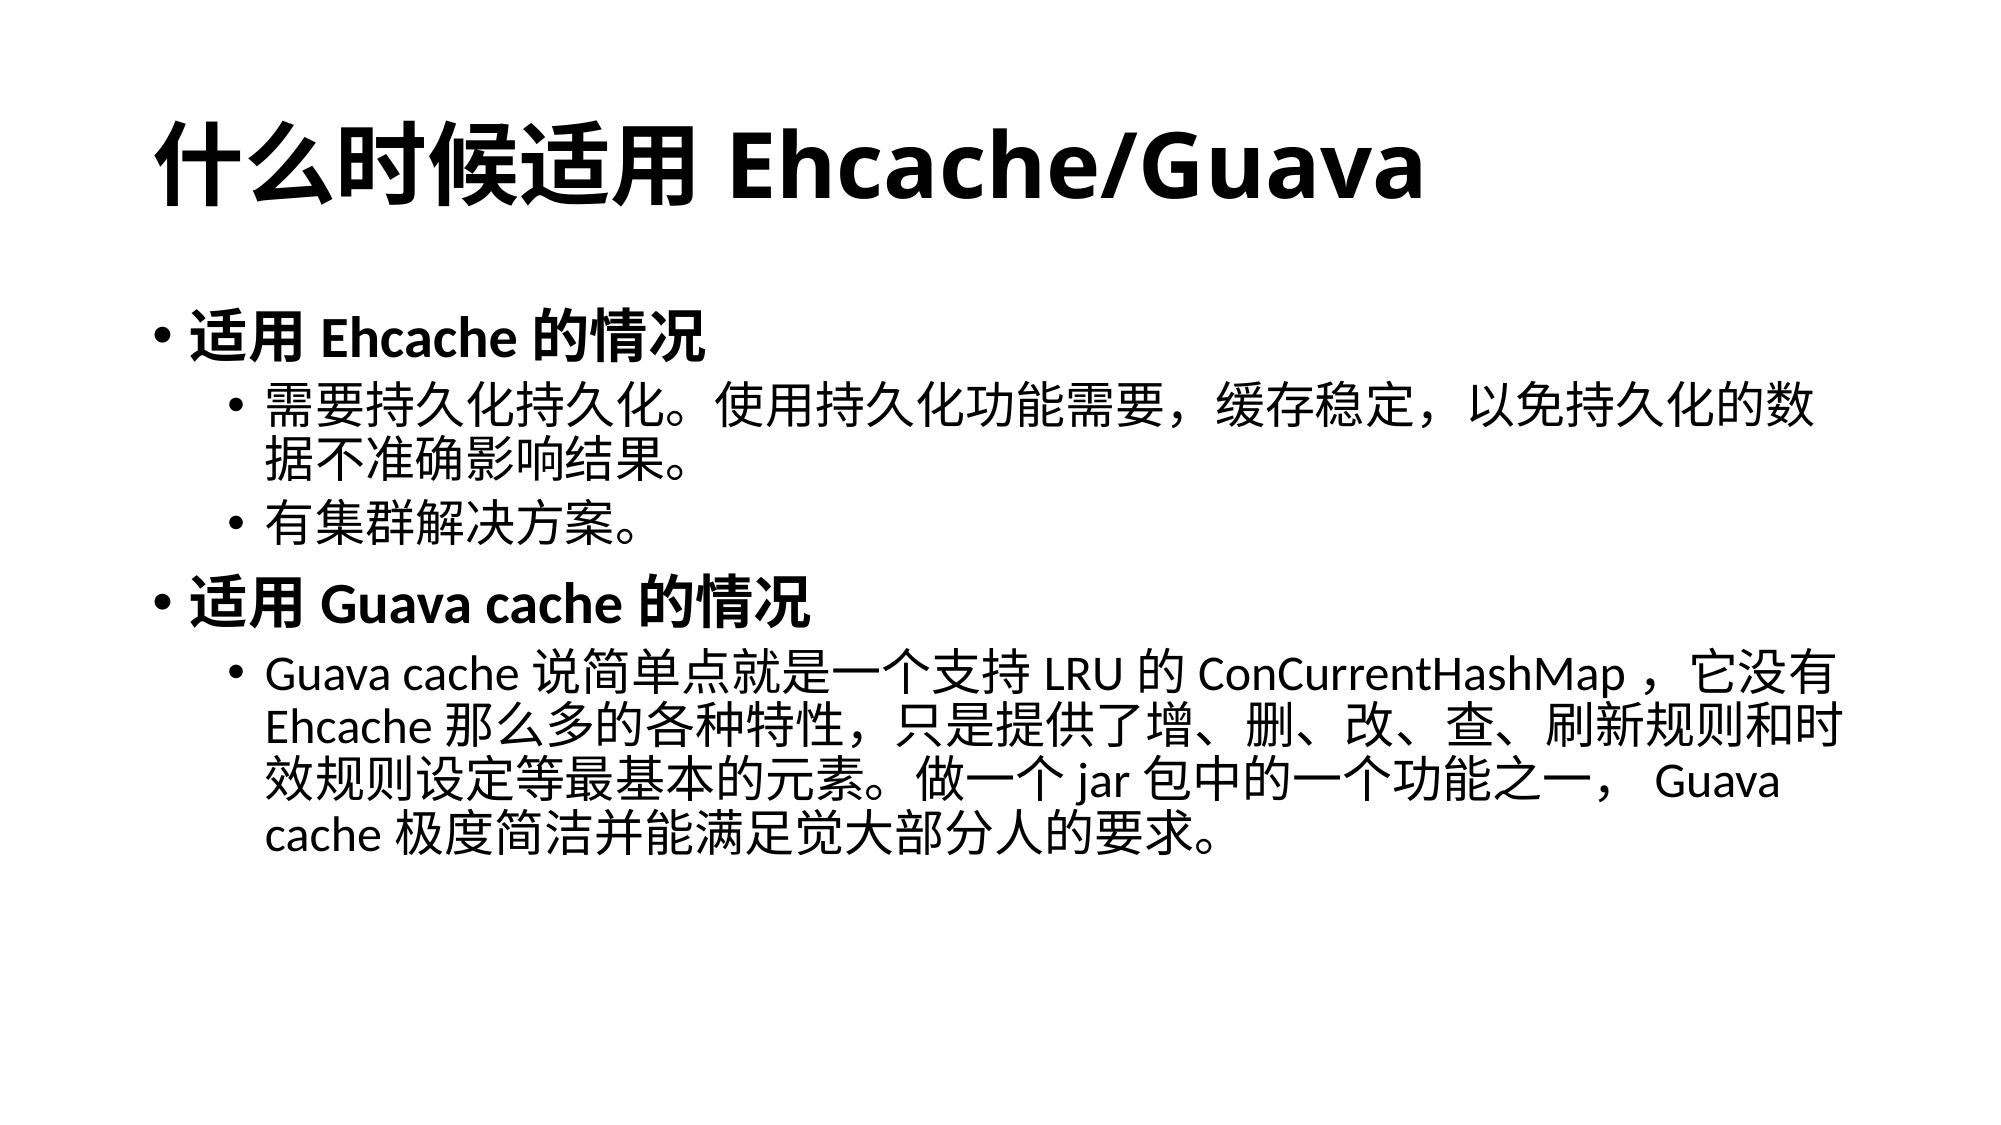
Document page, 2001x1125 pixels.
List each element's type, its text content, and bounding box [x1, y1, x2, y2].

list 适用Ehcache的情况 需要持久化持久化。使用持久化功能需要，缓存稳定，以免持久化的数据不准确影响结果。 有集群解决方案。 适用Guava cache的情况 Guava cache说简单点就是一个支持LRU的ConCurrentHashMap，它没有Ehcache那么多的各种特性，只是提供了增、删、改、查、刷新规则和时效规则设定等最基本的元素。做一个jar包中的一个功能之一，Guava cache极度简洁并能满足觉大部分人的要求。 [137, 299, 1863, 1014]
title 什么时候适用Ehcache/Guava [137, 59, 1863, 278]
